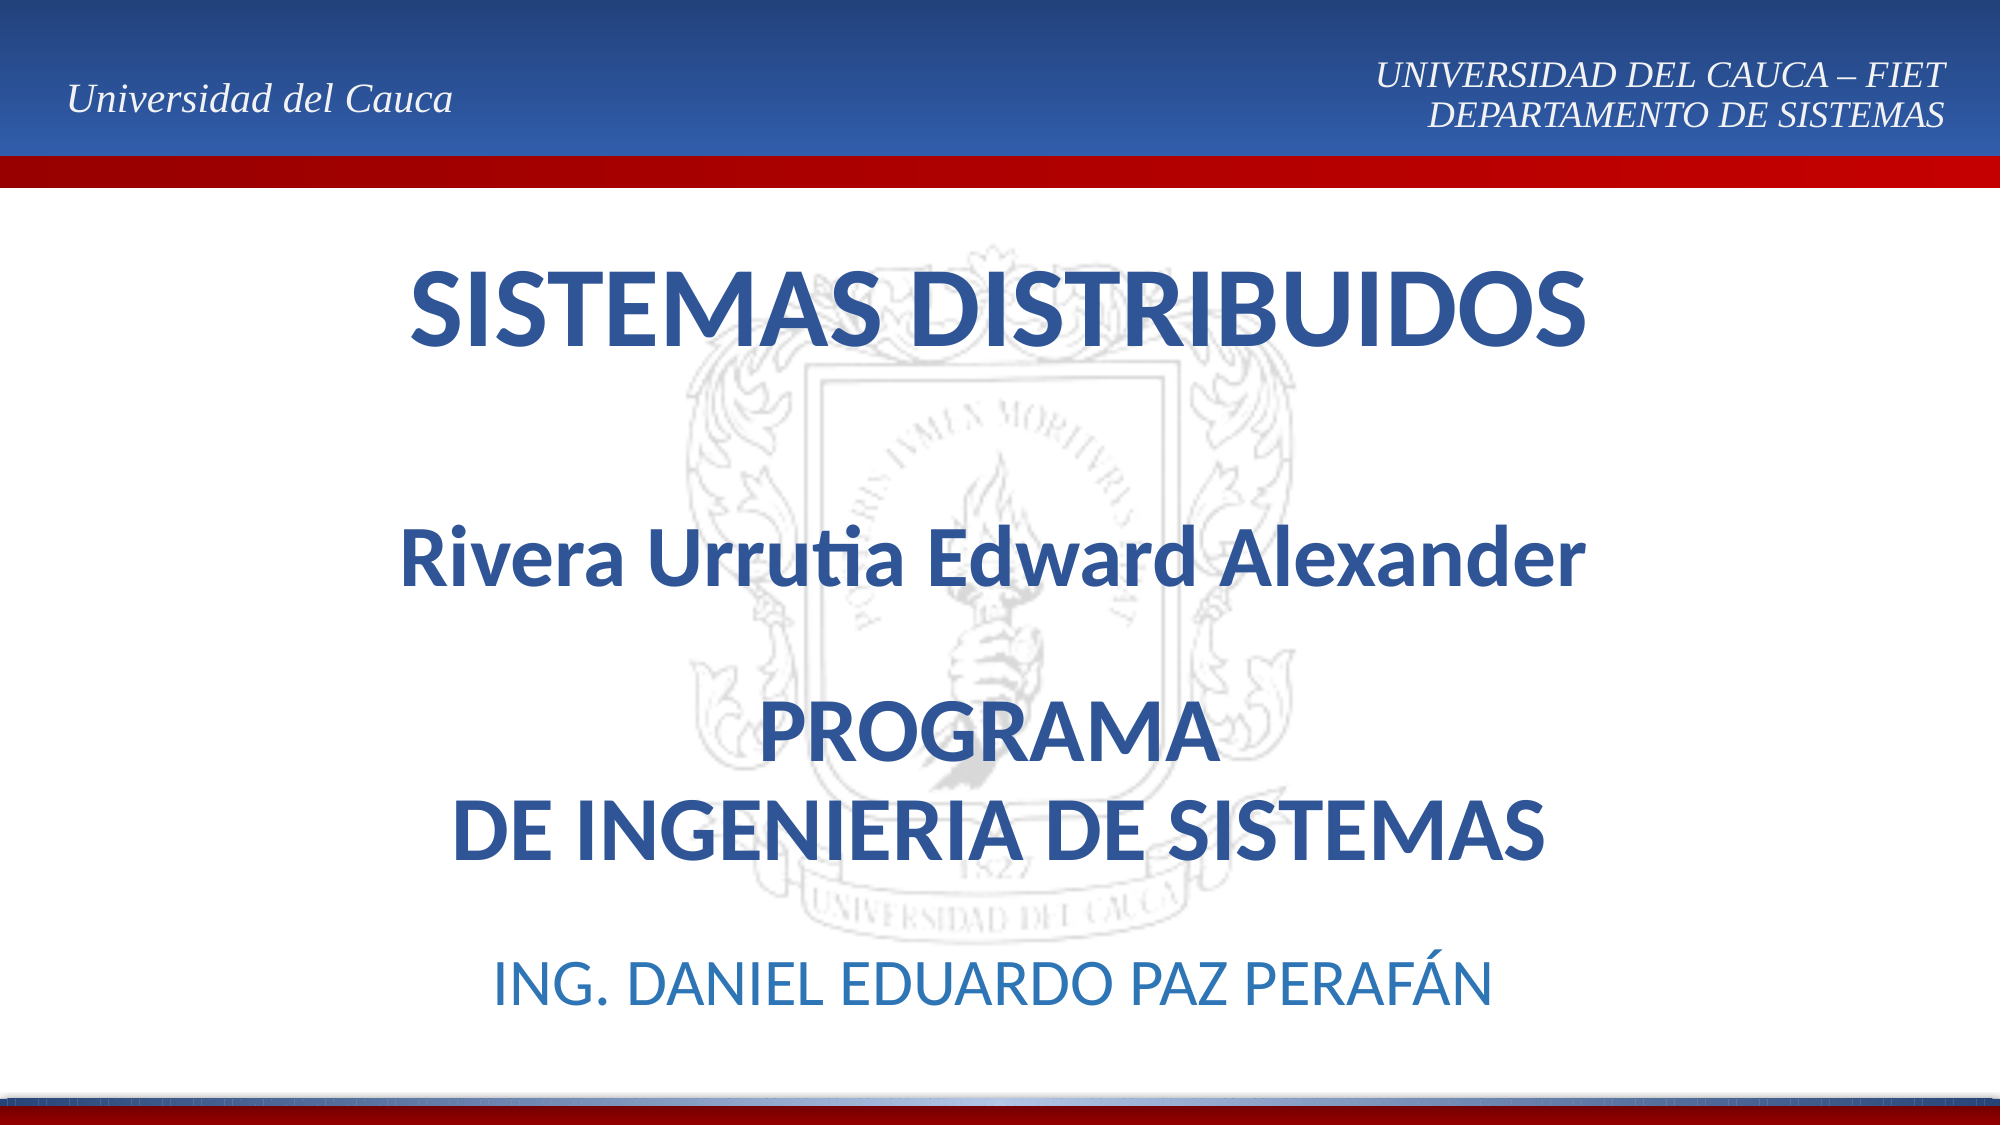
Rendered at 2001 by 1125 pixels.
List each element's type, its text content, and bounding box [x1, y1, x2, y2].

text_box PROGRAMA DE INGENIERIA DE SISTEMAS [164, 776, 665, 888]
text_box [0, 1105, 2000, 1125]
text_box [0, 0, 2000, 188]
text_box PROGRAMA DE INGENIERIA DE SISTEMAS [1335, 776, 1836, 888]
title SISTEMAS DISTRIBUIDOS [164, 188, 1836, 380]
text_box Rivera Urrutia Edward Alexander [235, 491, 665, 611]
text_box [0, 1098, 2000, 1105]
text_box Rivera Urrutia Edward Alexander [1335, 491, 1753, 611]
picture [665, 221, 1335, 976]
subtitle ING. DANIEL EDUARDO PAZ PERAFÁN [243, 940, 1744, 1039]
